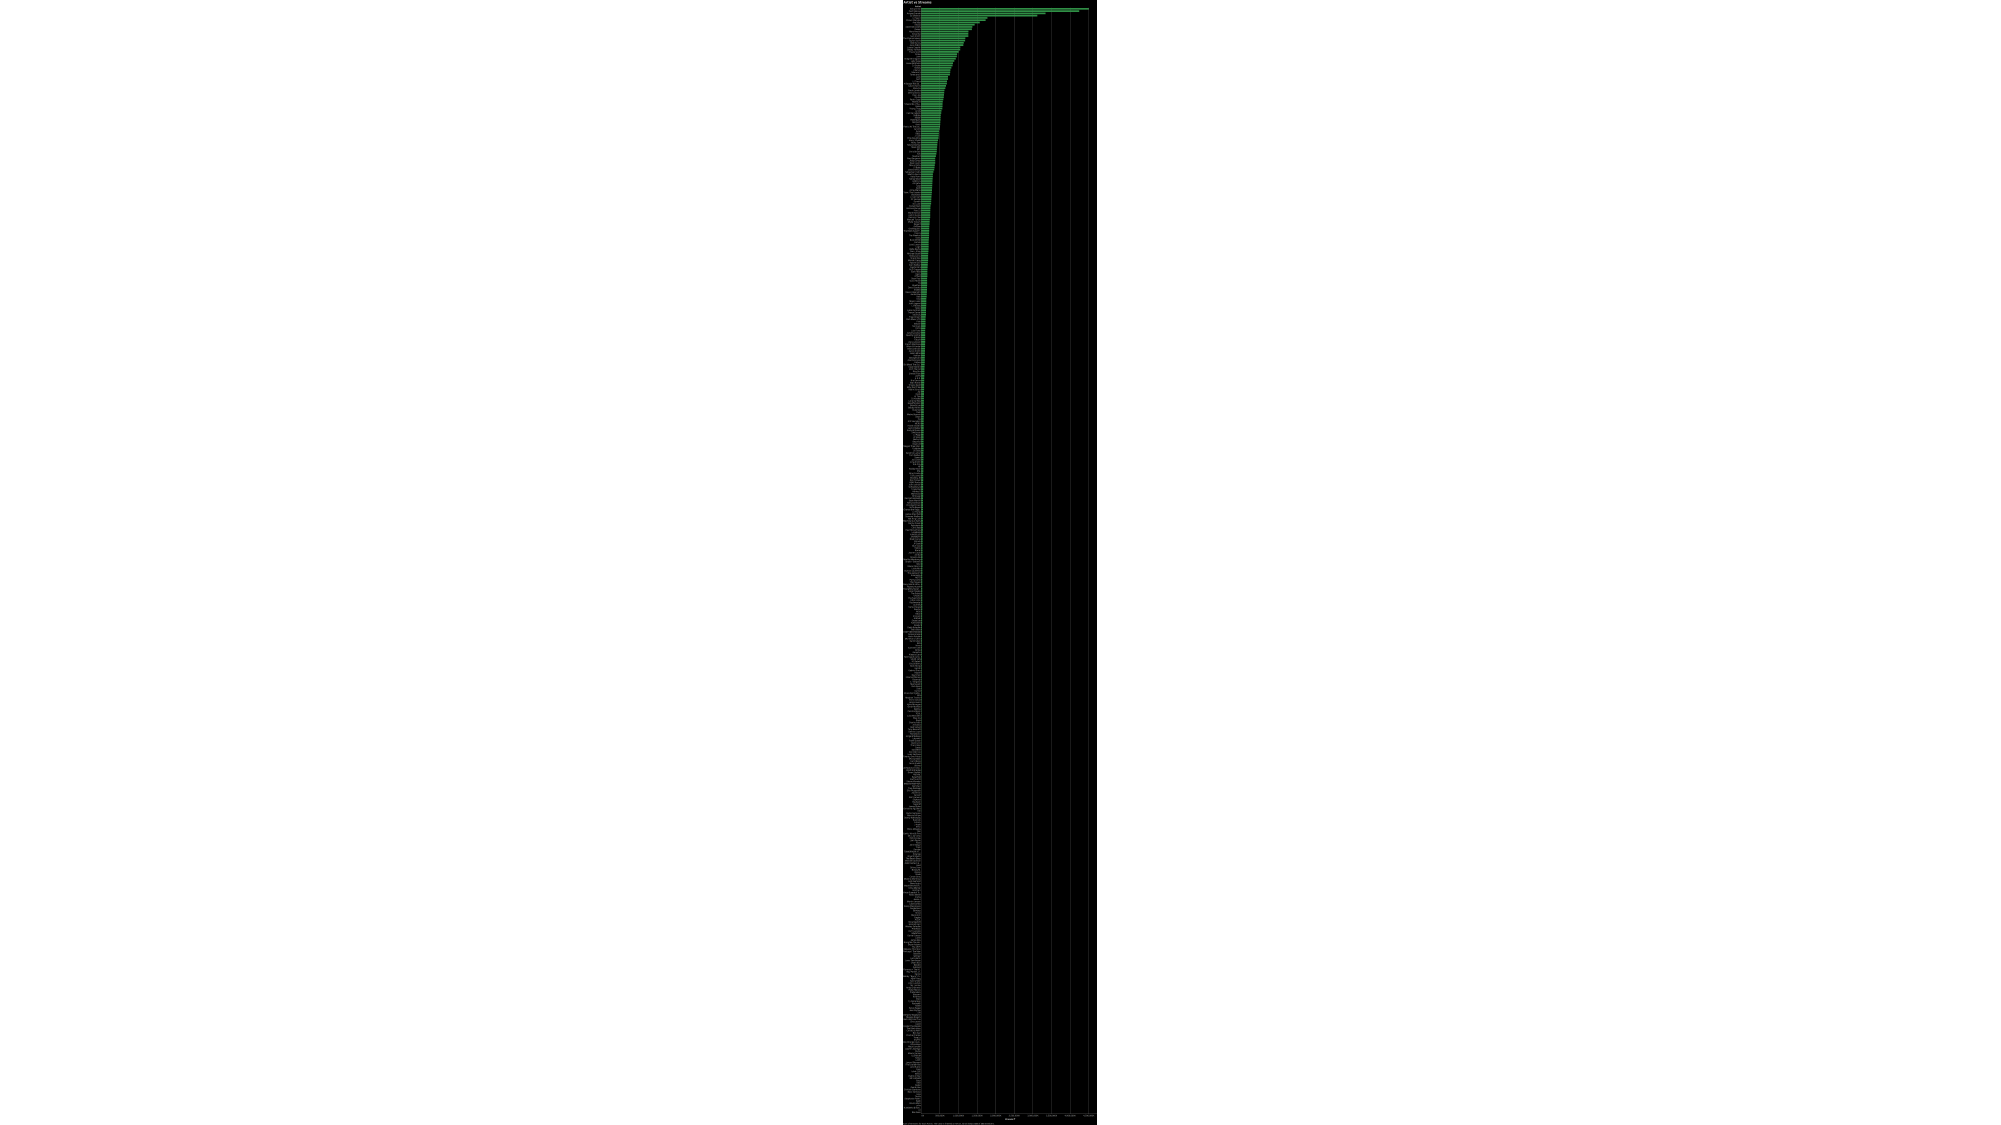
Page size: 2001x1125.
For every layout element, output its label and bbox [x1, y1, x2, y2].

picture [903, 0, 1097, 1125]
